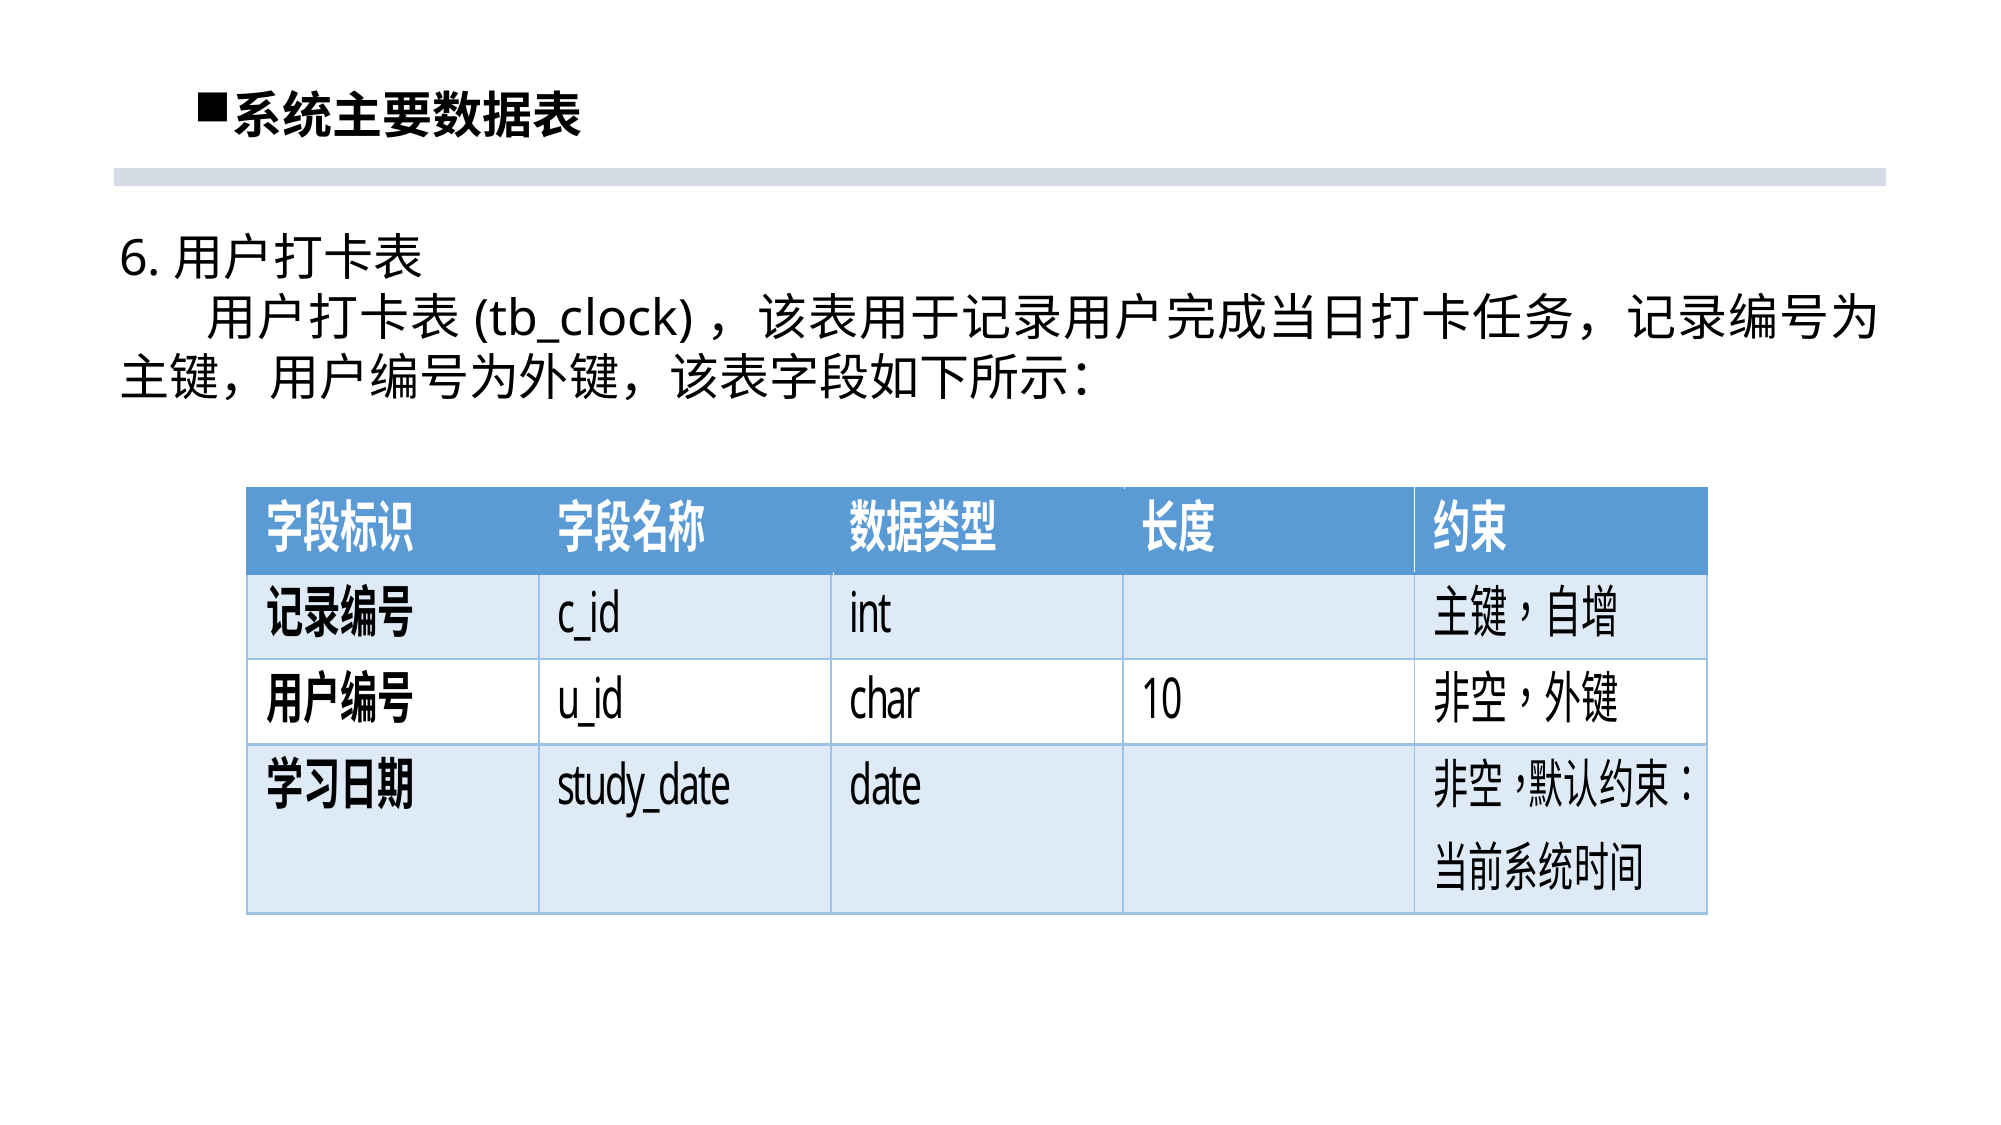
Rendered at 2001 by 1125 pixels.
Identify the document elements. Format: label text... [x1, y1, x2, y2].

title 系统主要数据表 [114, 0, 1886, 152]
text_box 6.用户打卡表 用户打卡表(tb_clock)，该表用于记录用户完成当日打卡任务，记录编号为主键，用户编号为外键，该表字段如下所示： [104, 218, 1896, 414]
picture [246, 486, 1719, 933]
